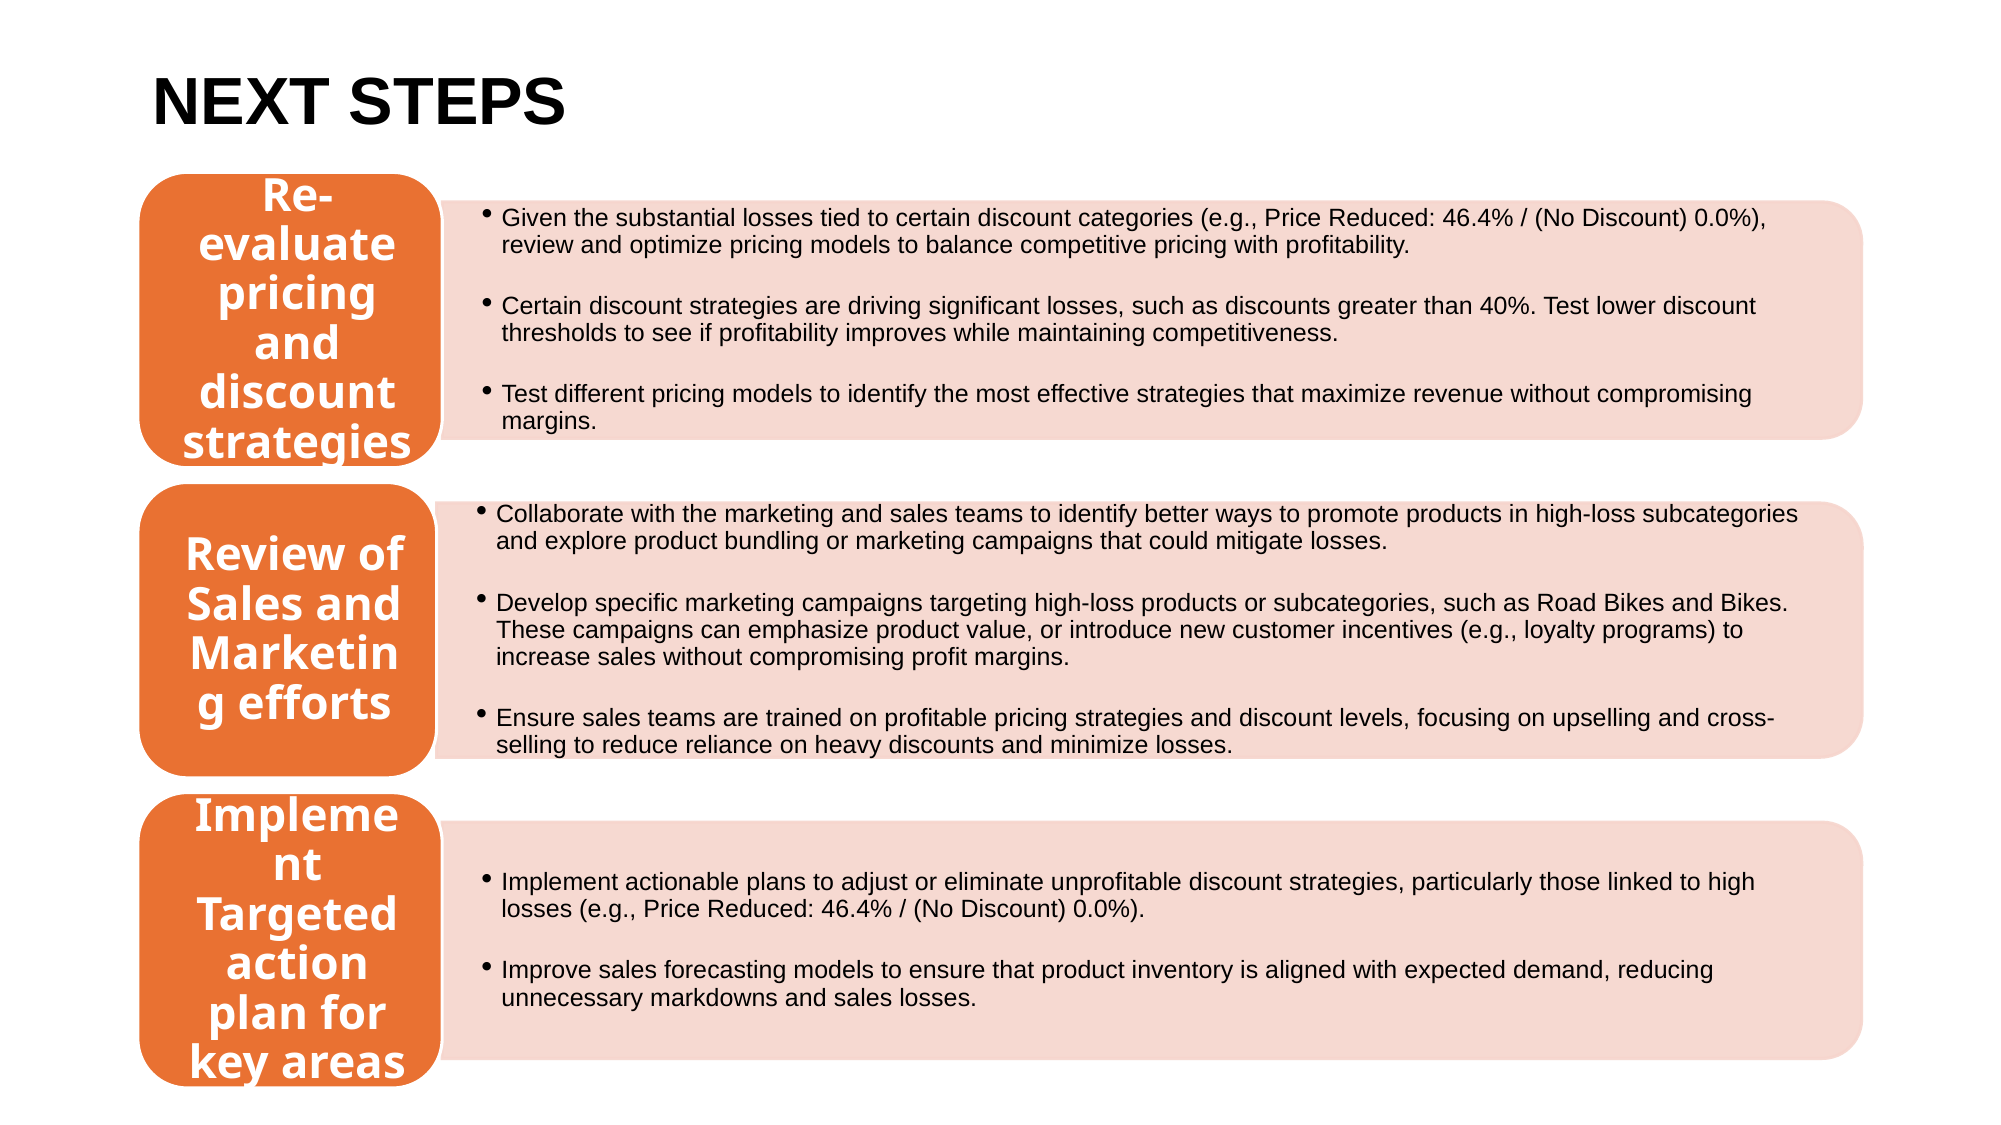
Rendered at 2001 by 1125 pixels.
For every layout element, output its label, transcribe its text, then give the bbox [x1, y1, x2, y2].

title NEXT STEPS [137, 32, 1863, 171]
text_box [136, 171, 1863, 1089]
